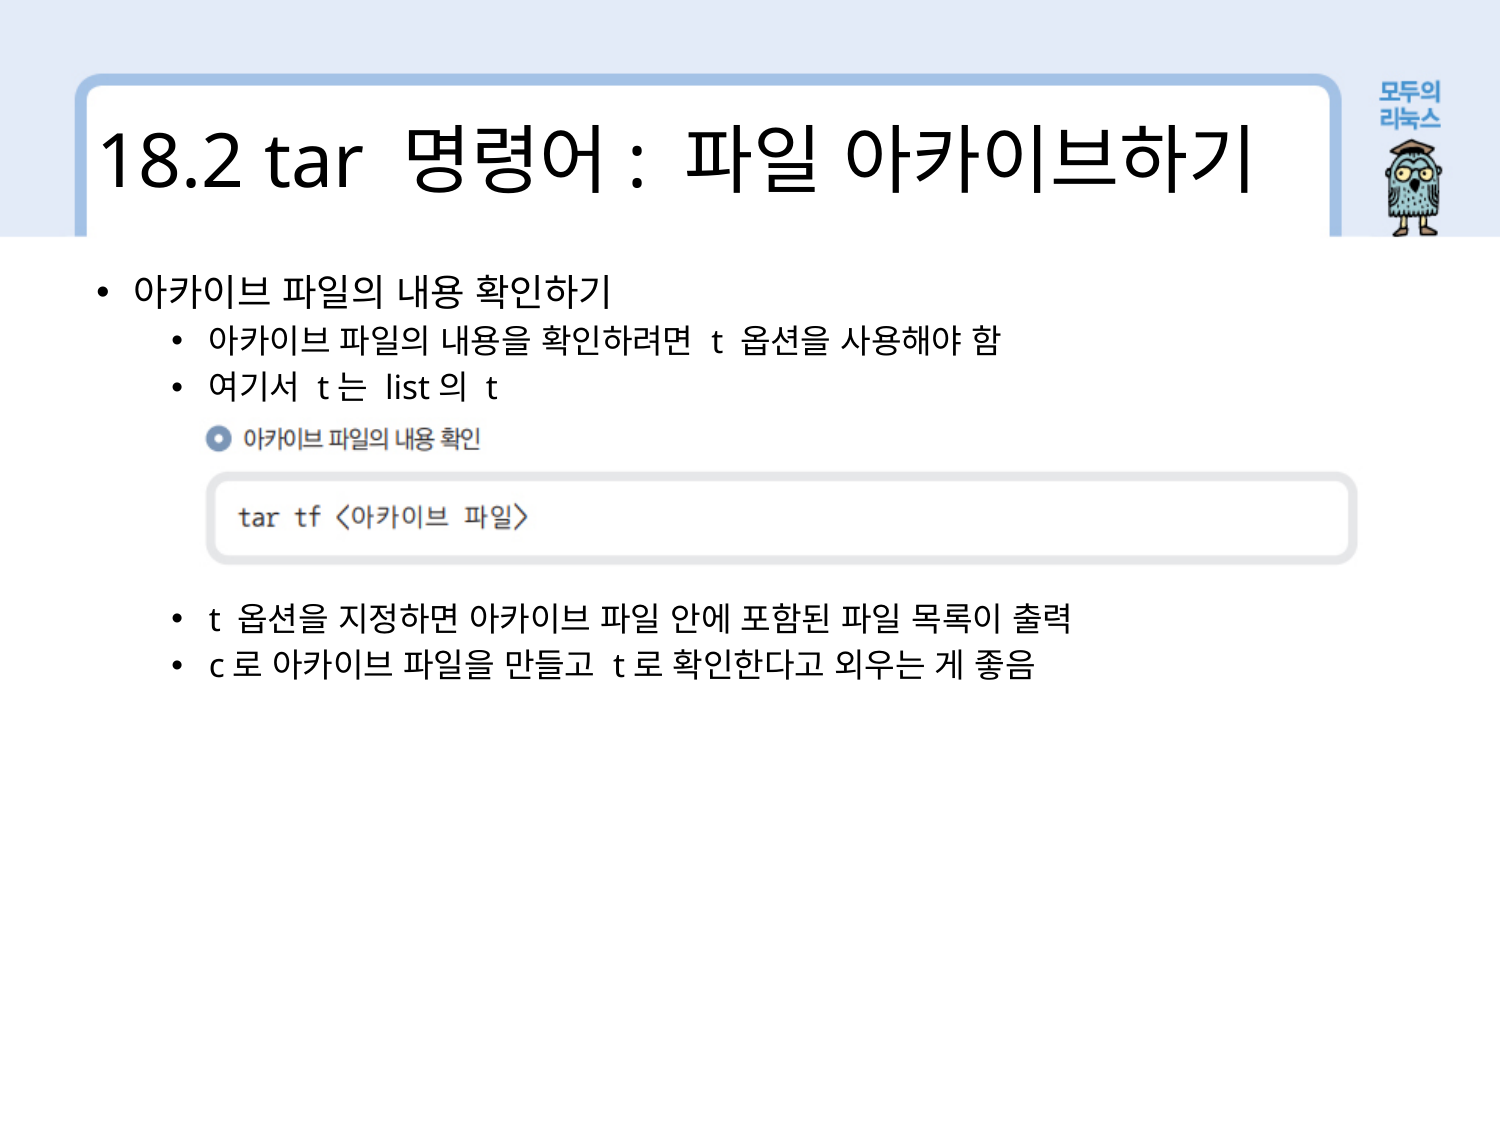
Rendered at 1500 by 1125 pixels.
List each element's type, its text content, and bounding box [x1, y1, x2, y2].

text_box 18.2 tar 명령어: 파일 아카이브하기 [81, 115, 1335, 221]
picture [0, 0, 1500, 1125]
text_box 아카이브 파일의 내용 확인하기 아카이브 파일의 내용을 확인하려면 t 옵션을 사용해야 함 여기서 t는 list의 t t 옵션을 지정하면 아카이브 파일 안에 포함된 파일 목록이 출력 c로 아카이브 파일을 만들고 t로 확인한다고 외우는 게 좋음 [81, 266, 1345, 1024]
